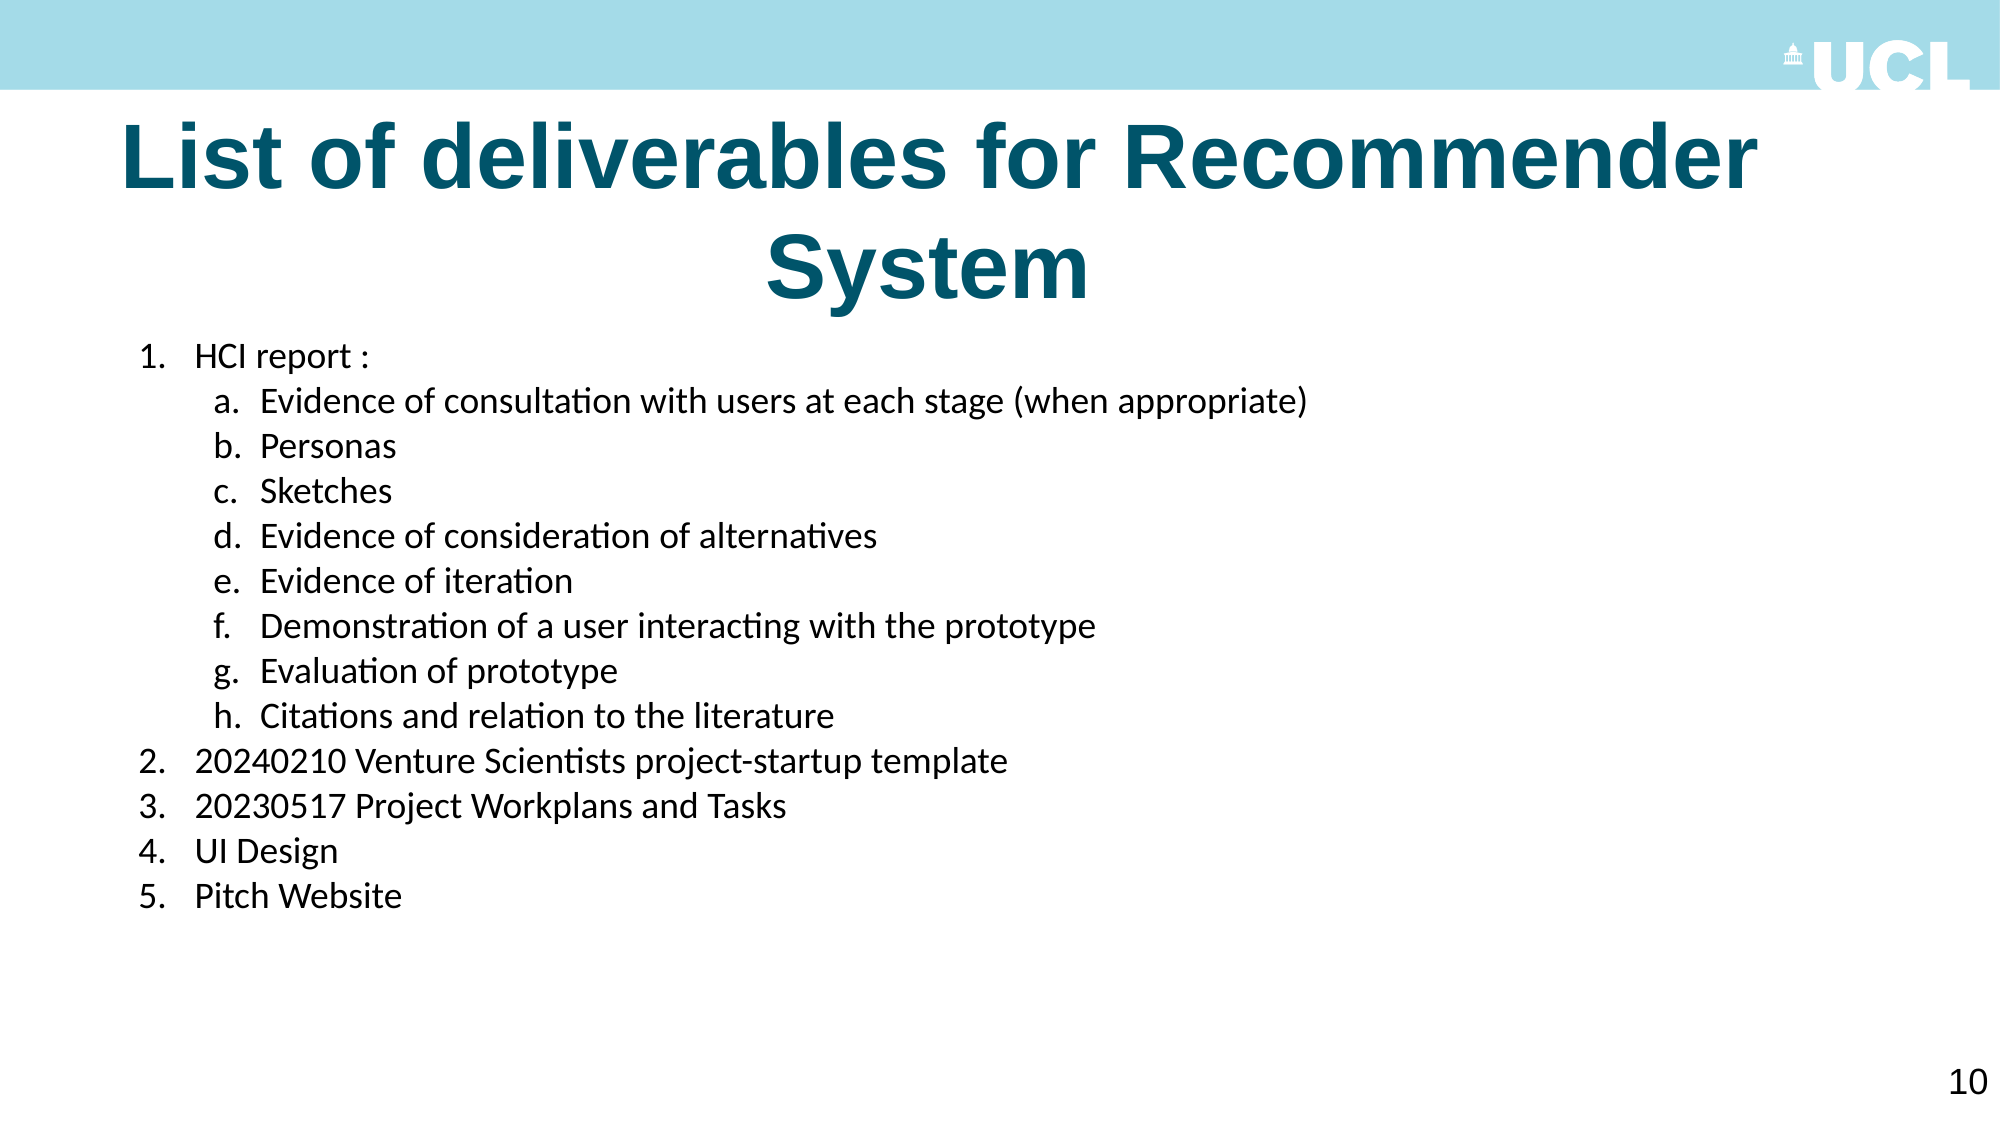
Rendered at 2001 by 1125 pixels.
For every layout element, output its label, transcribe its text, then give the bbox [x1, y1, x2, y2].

text_box HCI report : Evidence of consultation with users at each stage (when appropriate) Personas Sketches Evidence of consideration of alternatives Evidence of iteration Demonstration of a user interacting with the prototype Evaluation of prototype Citations and relation to the literature 20240210 Venture Scientists project-startup template 20230517 Project Workplans and Tasks UI Design Pitch Website [123, 324, 1610, 924]
title List of deliverables for Recommender System [23, 90, 1824, 841]
picture [0, 0, 2000, 90]
text_box 10 [1875, 1010, 2000, 1107]
